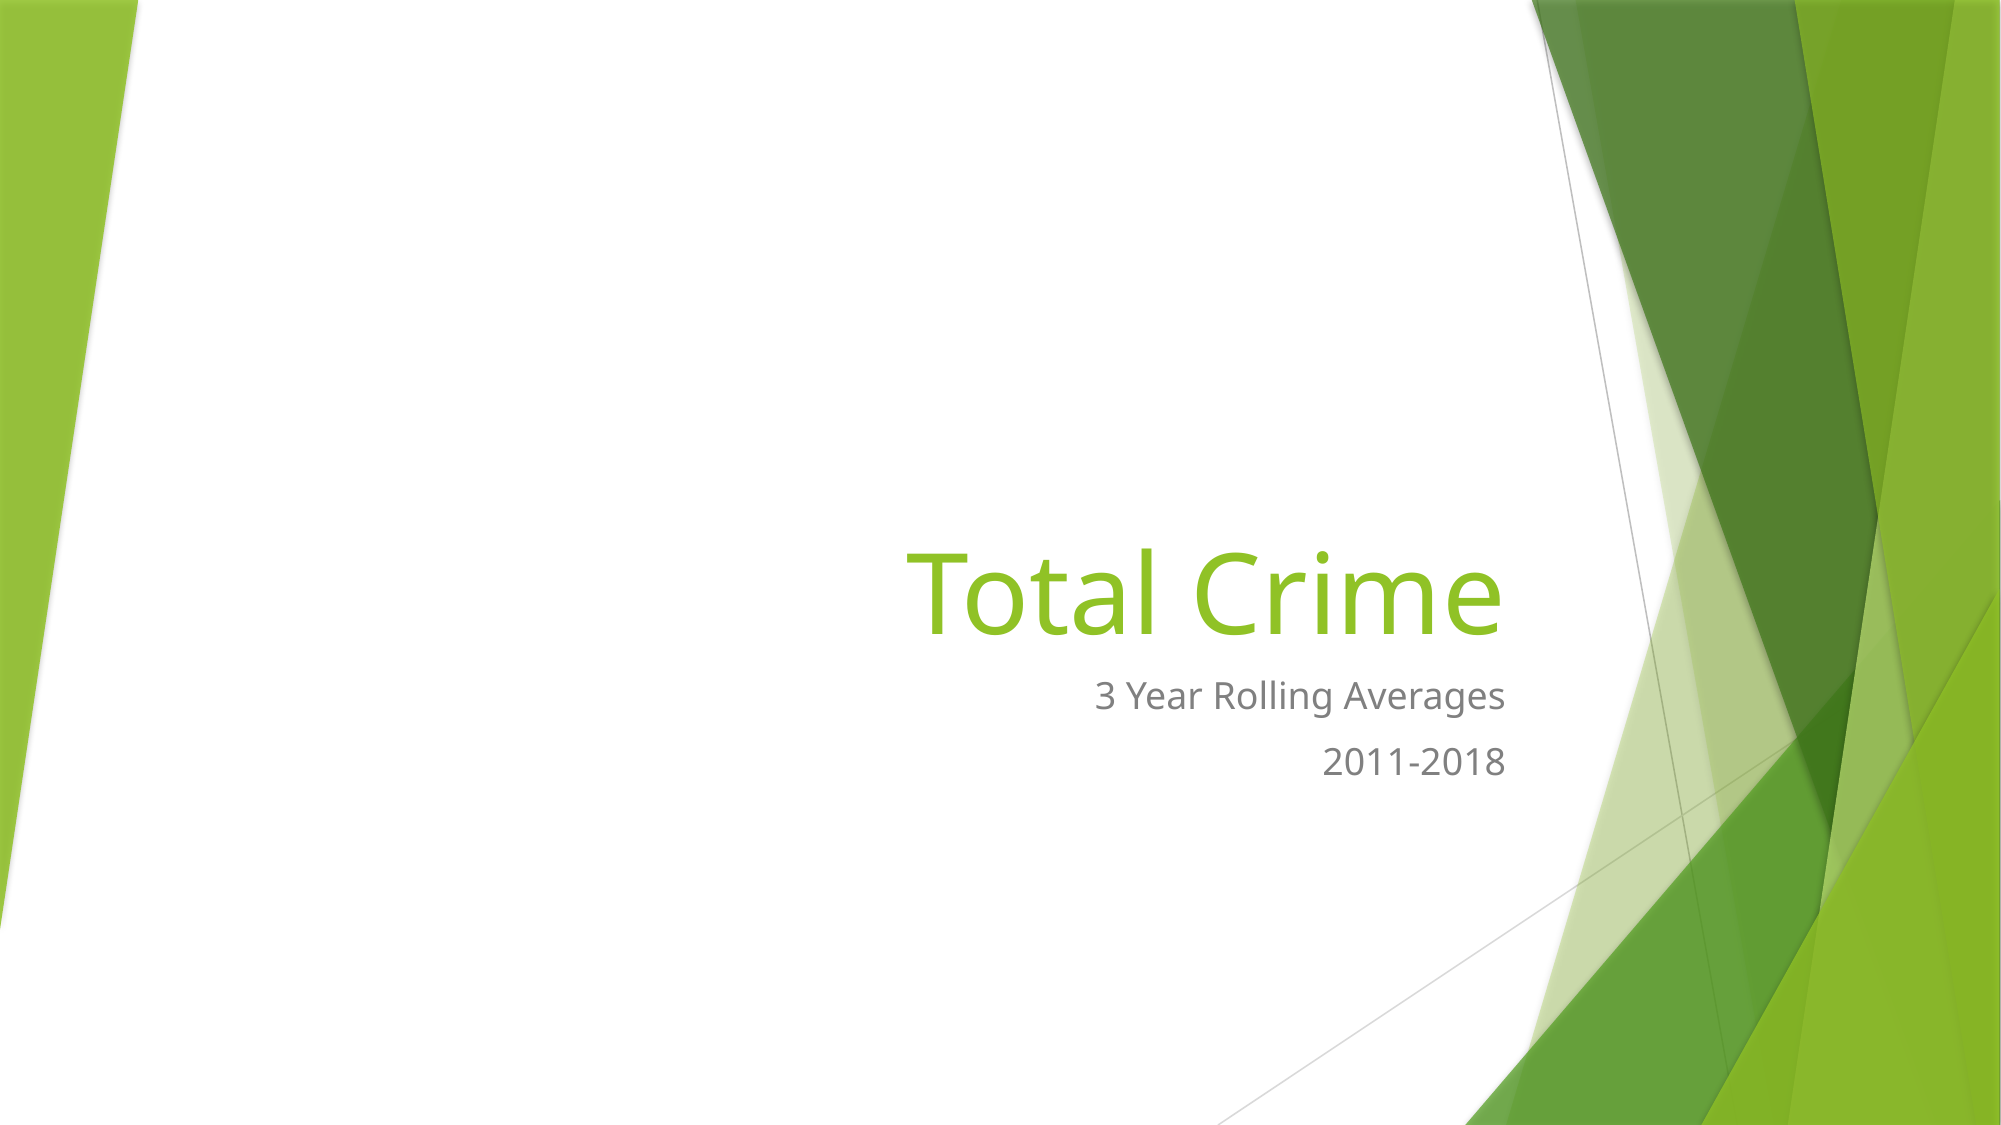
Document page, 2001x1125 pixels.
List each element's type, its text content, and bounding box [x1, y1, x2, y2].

subtitle 3 Year Rolling Averages 2011-2018 [247, 664, 1522, 845]
title Total Crime [247, 394, 1522, 664]
